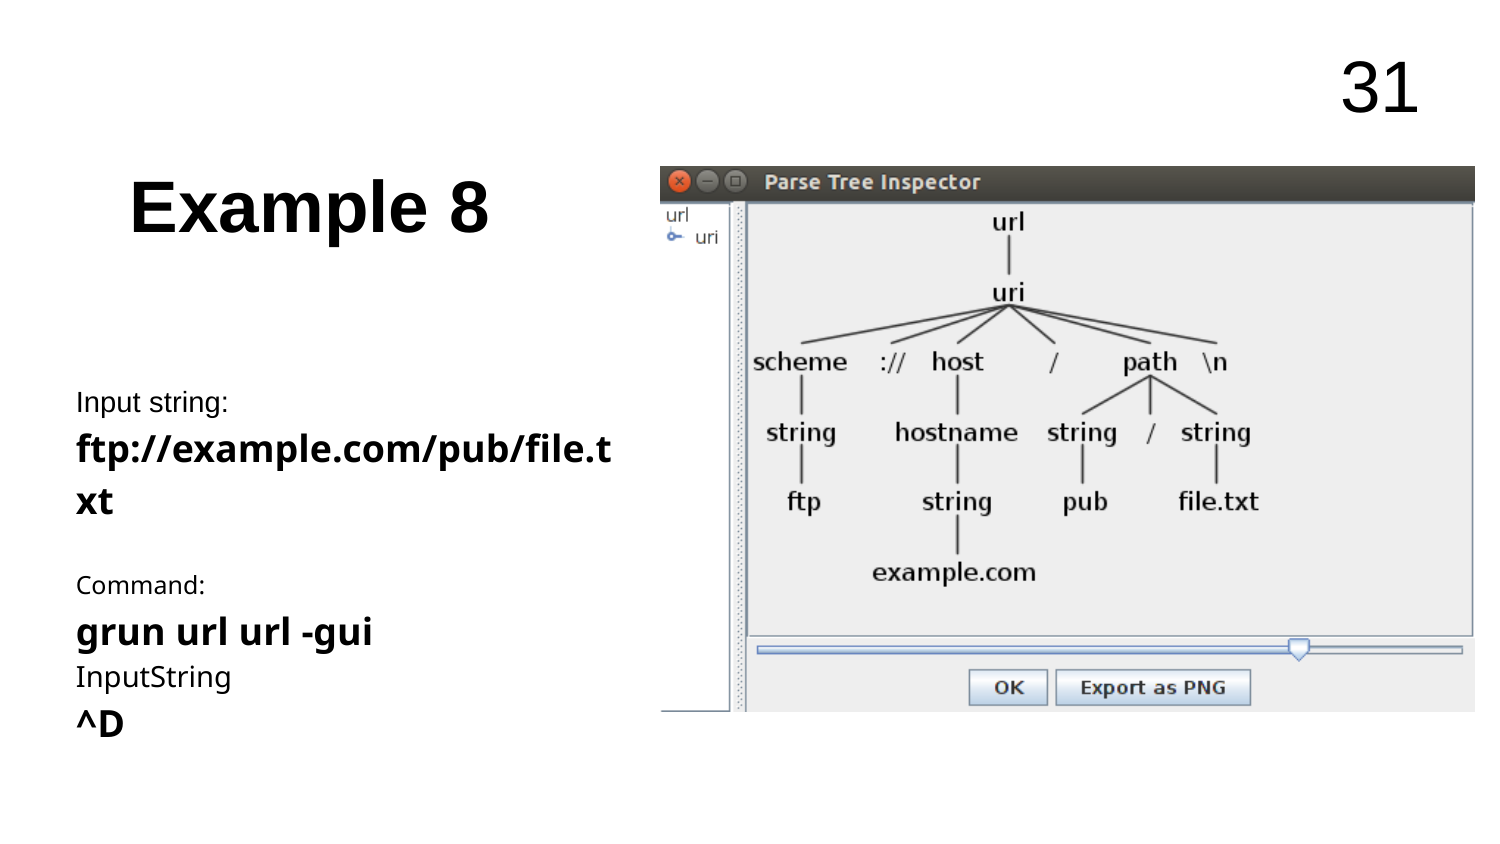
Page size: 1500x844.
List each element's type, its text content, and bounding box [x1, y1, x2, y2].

text_box 31 [1325, 24, 1470, 142]
title Example 8 [114, 144, 582, 271]
picture [660, 166, 1476, 713]
list Input string: ftp://example.com/pub/file.txt Command: grun url url -gui InputString ^D [60, 363, 636, 798]
